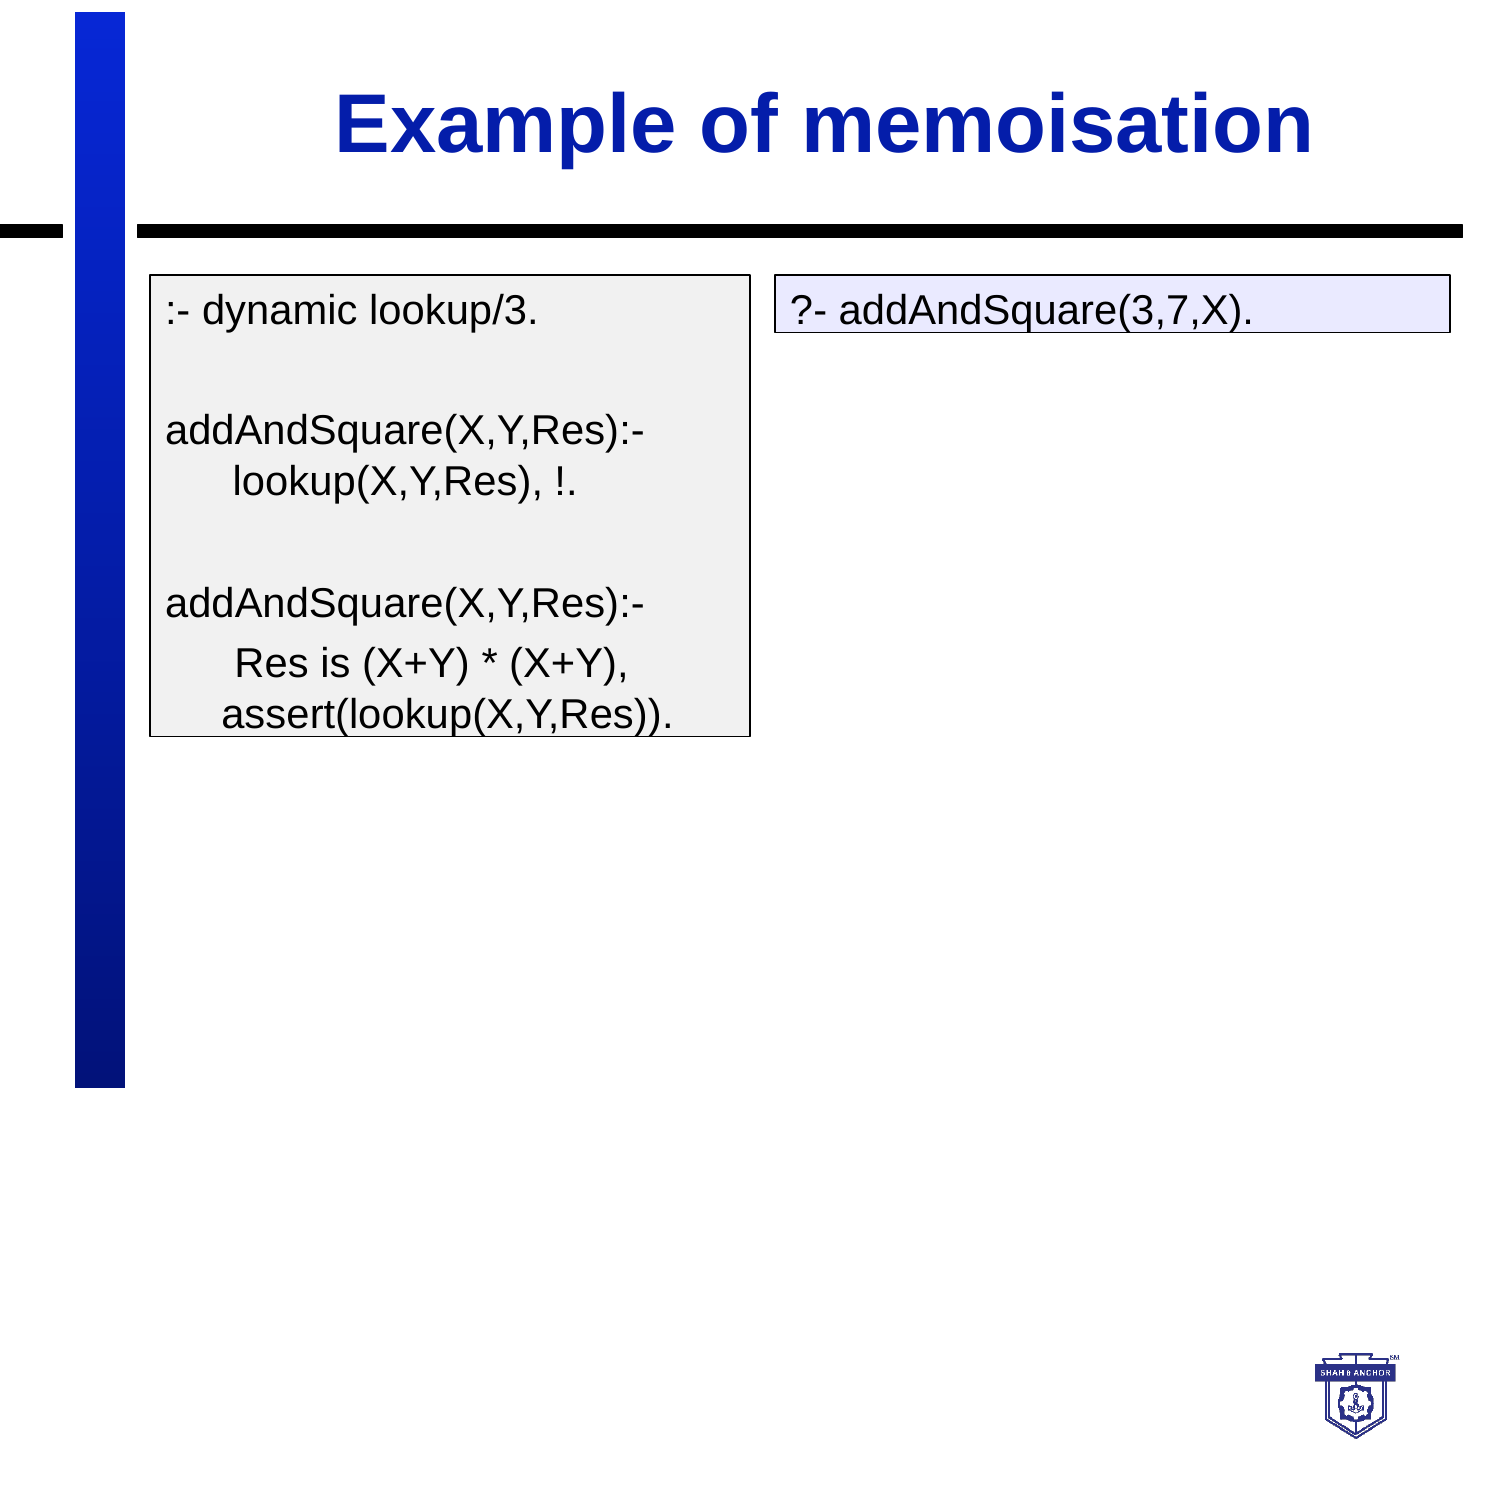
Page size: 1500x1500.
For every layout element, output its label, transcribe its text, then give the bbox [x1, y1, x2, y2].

text_box :- dynamic lookup/3. addAndSquare(X,Y,Res):- lookup(X,Y,Res), !. addAndSquare(X,Y,Res):- Res is (X+Y) * (X+Y), assert(lookup(X,Y,Res)). [149, 275, 750, 737]
picture [75, 12, 125, 1088]
title Example of memoisation [332, 66, 1319, 320]
text_box ?- addAndSquare(3,7,X). [774, 274, 1450, 333]
picture [1315, 1353, 1400, 1439]
